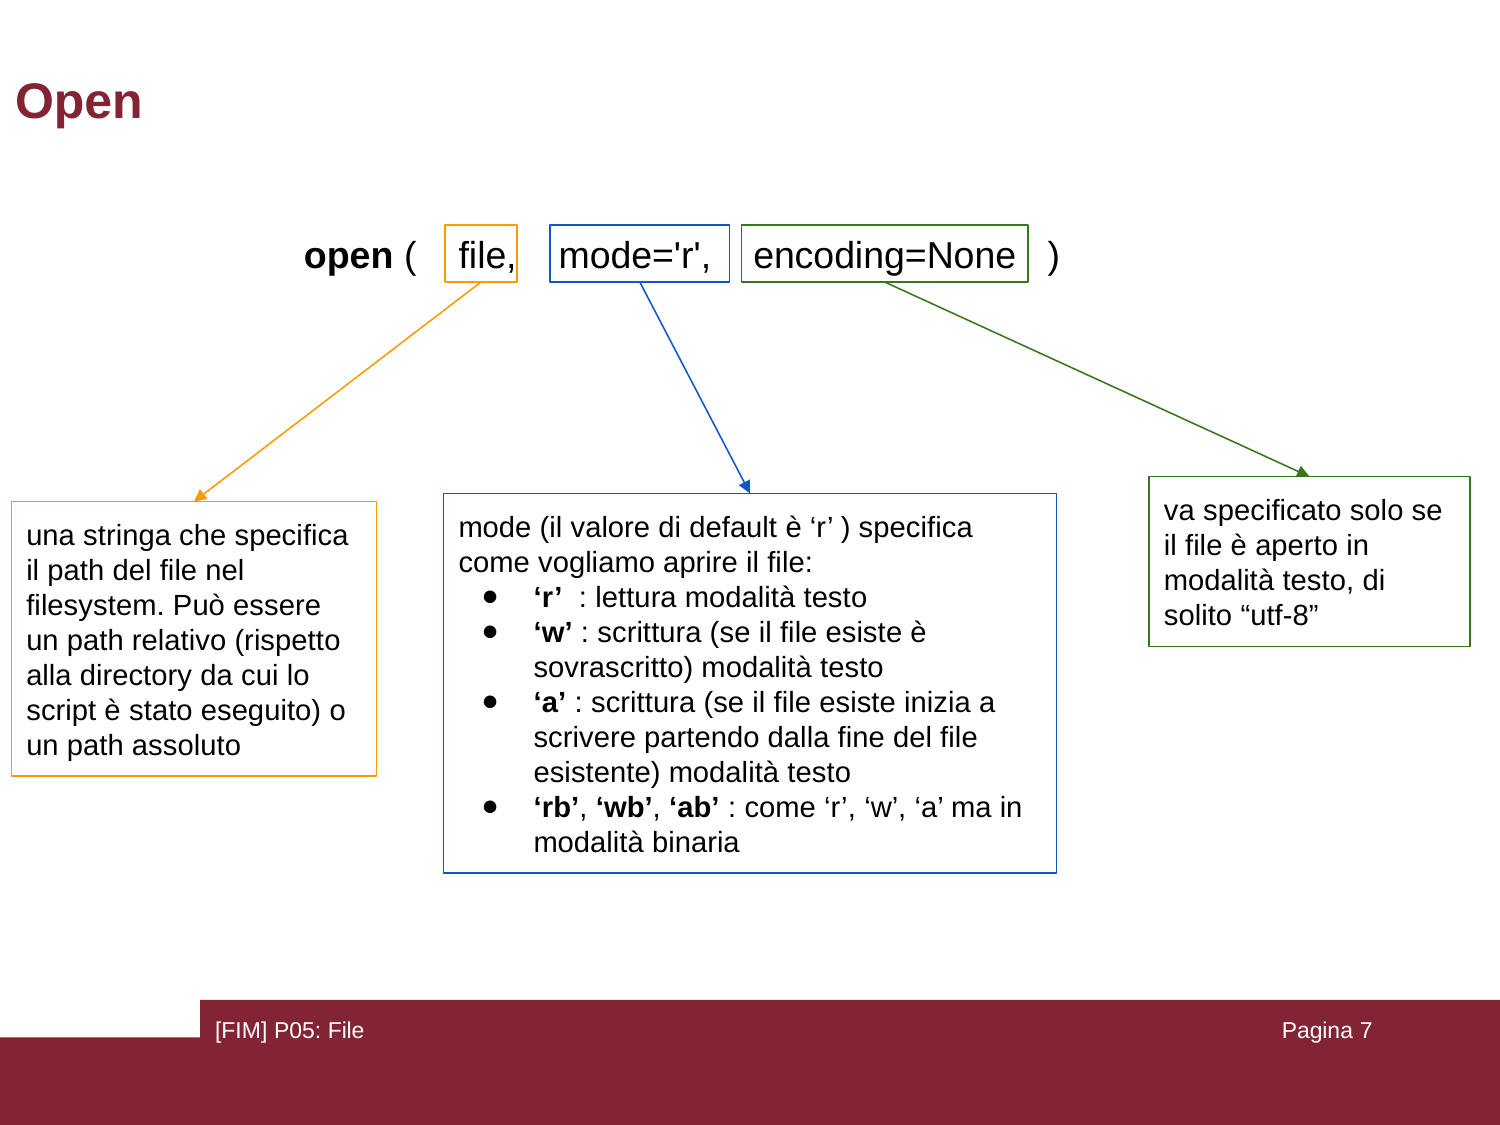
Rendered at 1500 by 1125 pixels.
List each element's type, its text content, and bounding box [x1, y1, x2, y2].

text_box mode (il valore di default è ‘r’ ) specifica come vogliamo aprire il file: ‘r’ : lettura modalità testo ‘w’ : scrittura (se il file esiste è sovrascritto) modalità testo ‘a’ : scrittura (se il file esiste inizia a scrivere partendo dalla fine del file esistente) modalità testo ‘rb’, ‘wb’, ‘ab’ : come ‘r’, ‘w’, ‘a’ ma in modalità binaria [443, 493, 1057, 873]
slide_number Pagina ‹#› [1074, 1008, 1388, 1084]
text_box open ( file, mode='r', encoding=None ) [289, 215, 1211, 291]
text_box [639, 281, 751, 494]
text_box va specificato solo se il file è aperto in modalità testo, di solito “utf-8” [1148, 476, 1471, 647]
title Open [0, 61, 1241, 144]
text_box [549, 224, 730, 283]
text_box [445, 224, 517, 283]
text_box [884, 281, 1310, 477]
text_box [741, 224, 1029, 283]
footer [FIM] P05: File [200, 1008, 675, 1084]
text_box una stringa che specifica il path del file nel filesystem. Può essere un path relativo (rispetto alla directory da cui lo script è stato eseguito) o un path assoluto [11, 501, 377, 777]
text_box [193, 281, 482, 502]
